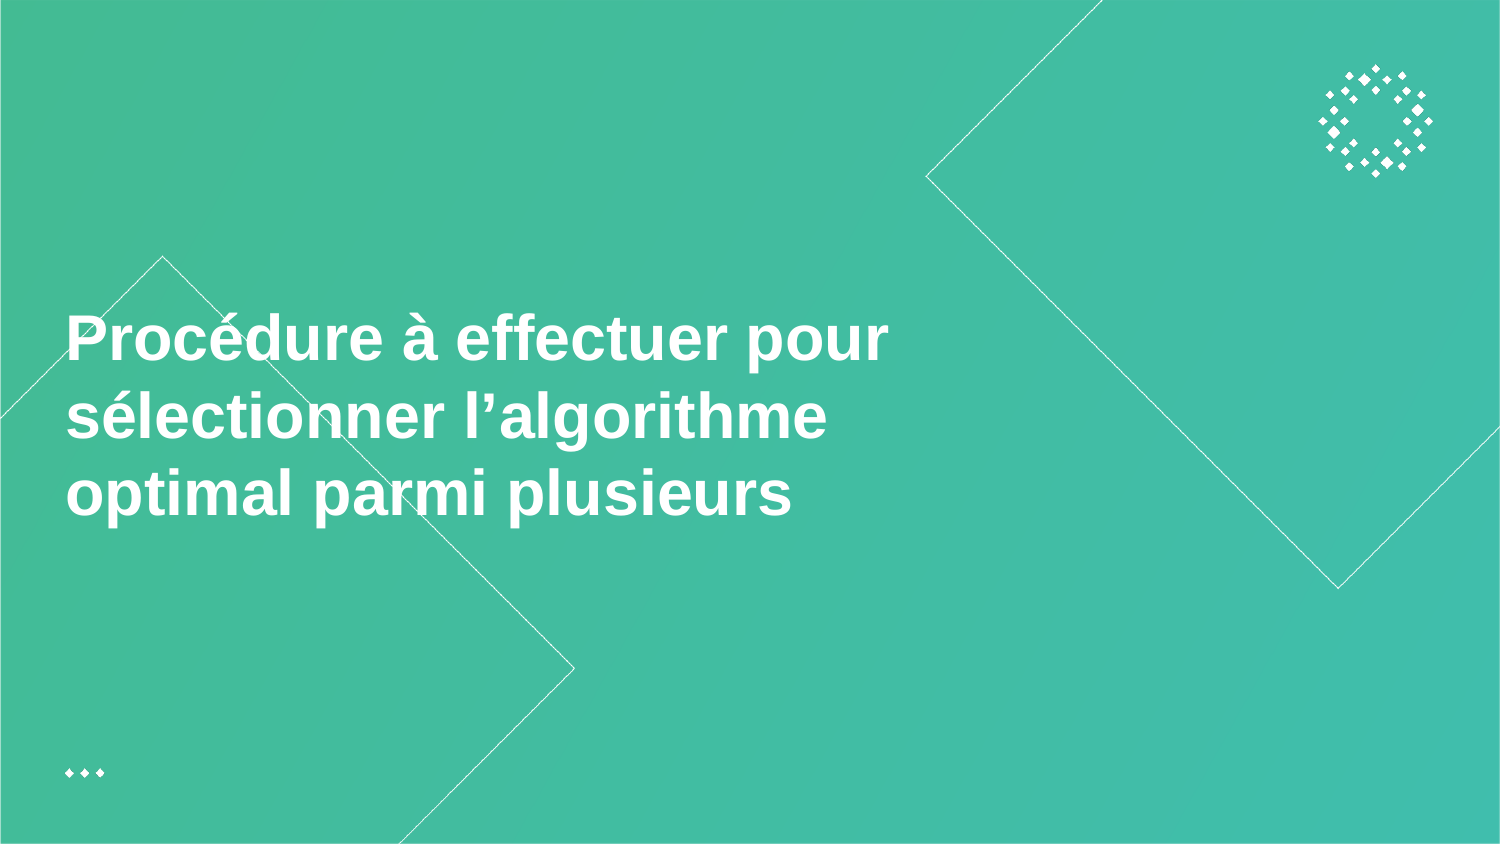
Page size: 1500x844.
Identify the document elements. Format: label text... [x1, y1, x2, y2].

list Procédure à effectuer pour sélectionner l’algorithme optimal parmi plusieurs [65, 211, 913, 614]
picture [0, 0, 1500, 844]
